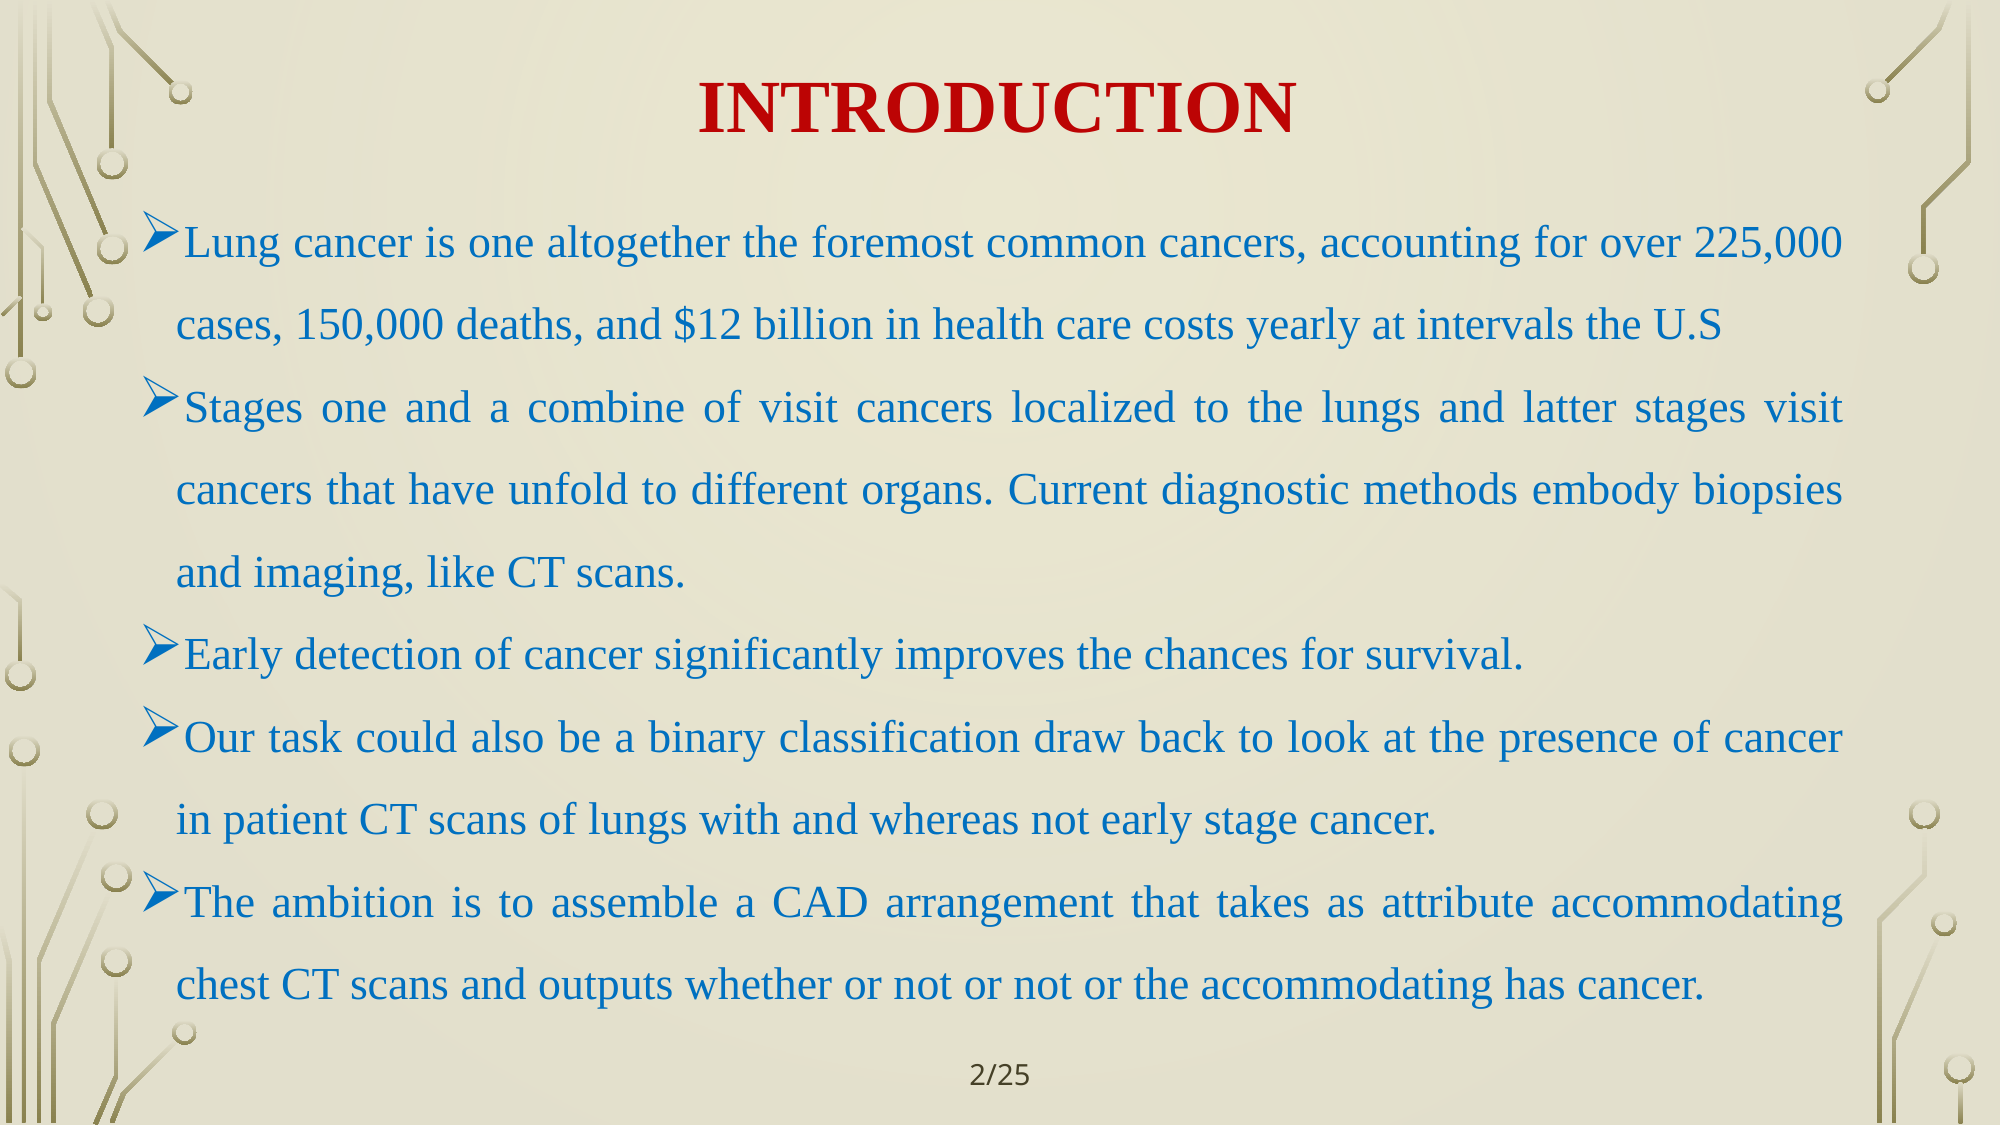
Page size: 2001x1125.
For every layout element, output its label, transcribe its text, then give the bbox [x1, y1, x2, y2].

list Lung cancer is one altogether the foremost common cancers, accounting for over 225,000 cases, 150,000 deaths, and $12 billion in health care costs yearly at intervals the U.S Stages one and a combine of visit cancers localized to the lungs and latter stages visit cancers that have unfold to different organs. Current diagnostic methods embody biopsies and imaging, like CT scans. Early detection of cancer significantly improves the chances for survival. Our task could also be a binary classification draw back to look at the presence of cancer in patient CT scans of lungs with and whereas not early stage cancer. The ambition is to assemble a CAD arrangement that takes as attribute accommodating chest CT scans and outputs whether or not or not or the accommodating has cancer. [123, 176, 1860, 1059]
title Introduction [135, 0, 1860, 176]
footer 2/25 [488, 1043, 1512, 1104]
